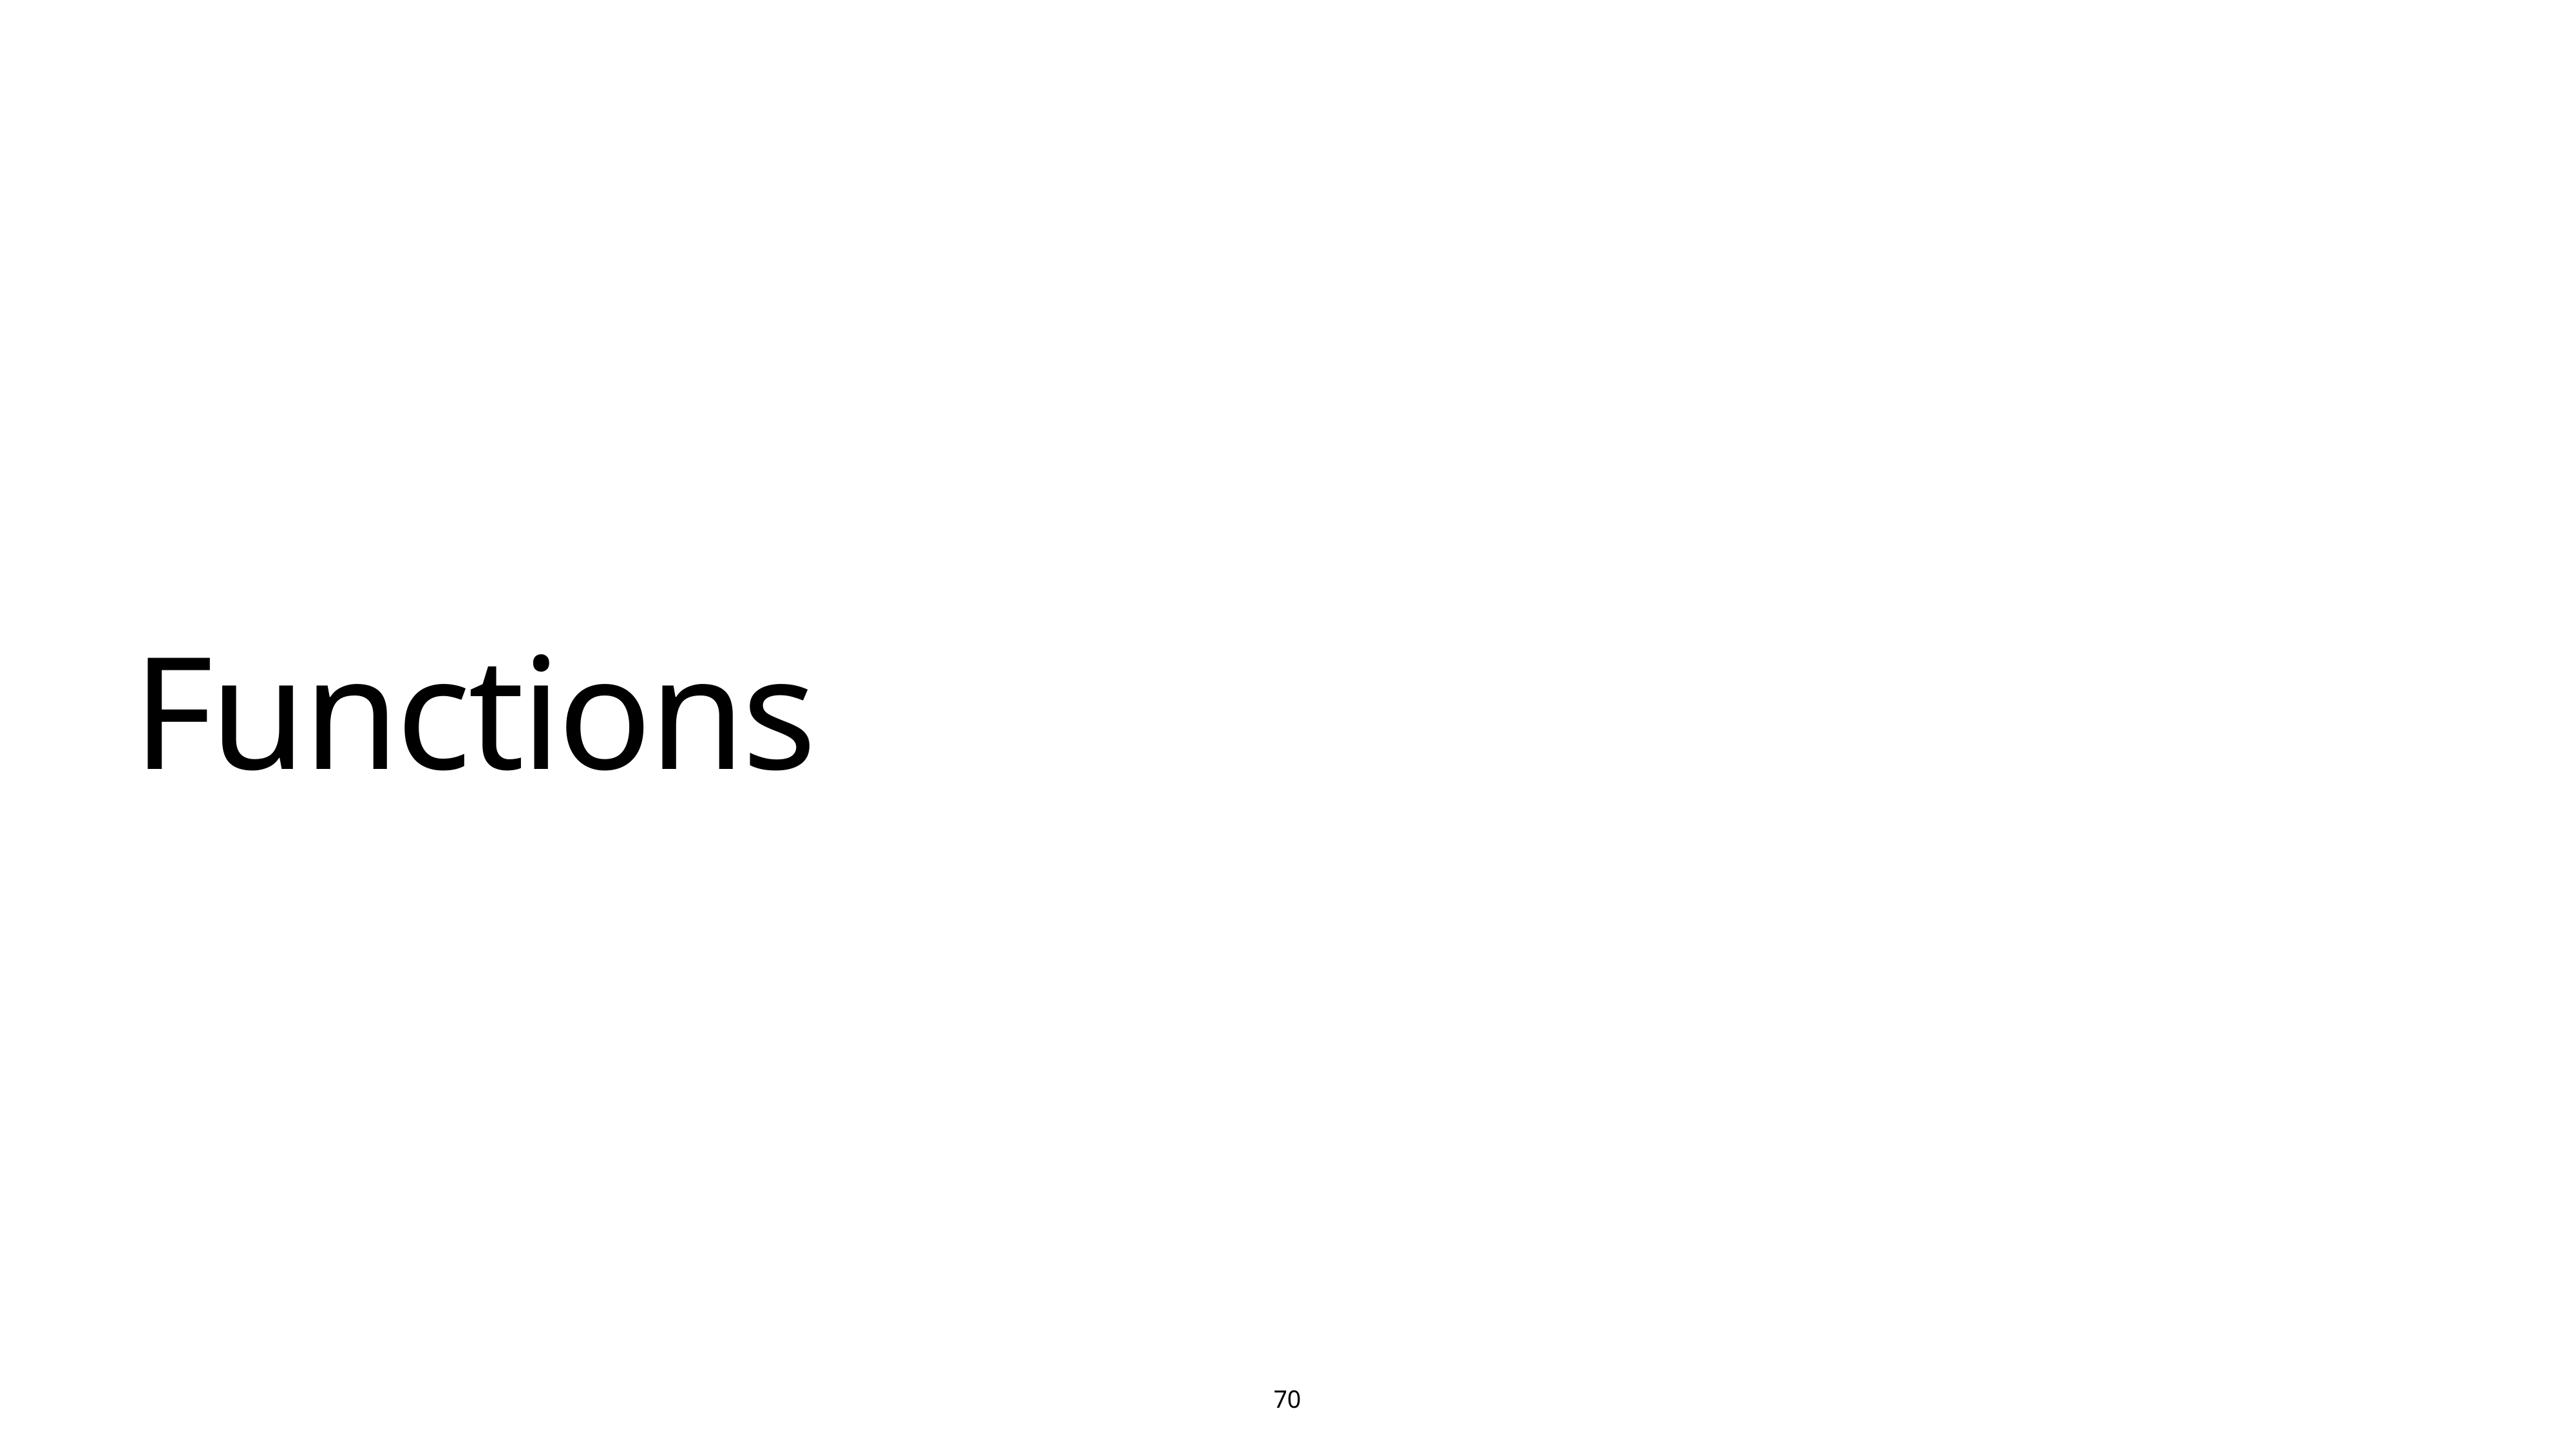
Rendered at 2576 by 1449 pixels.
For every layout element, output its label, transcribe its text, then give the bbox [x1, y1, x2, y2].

slide_number 70 [1267, 1382, 1307, 1423]
title Functions [127, 478, 2449, 971]
